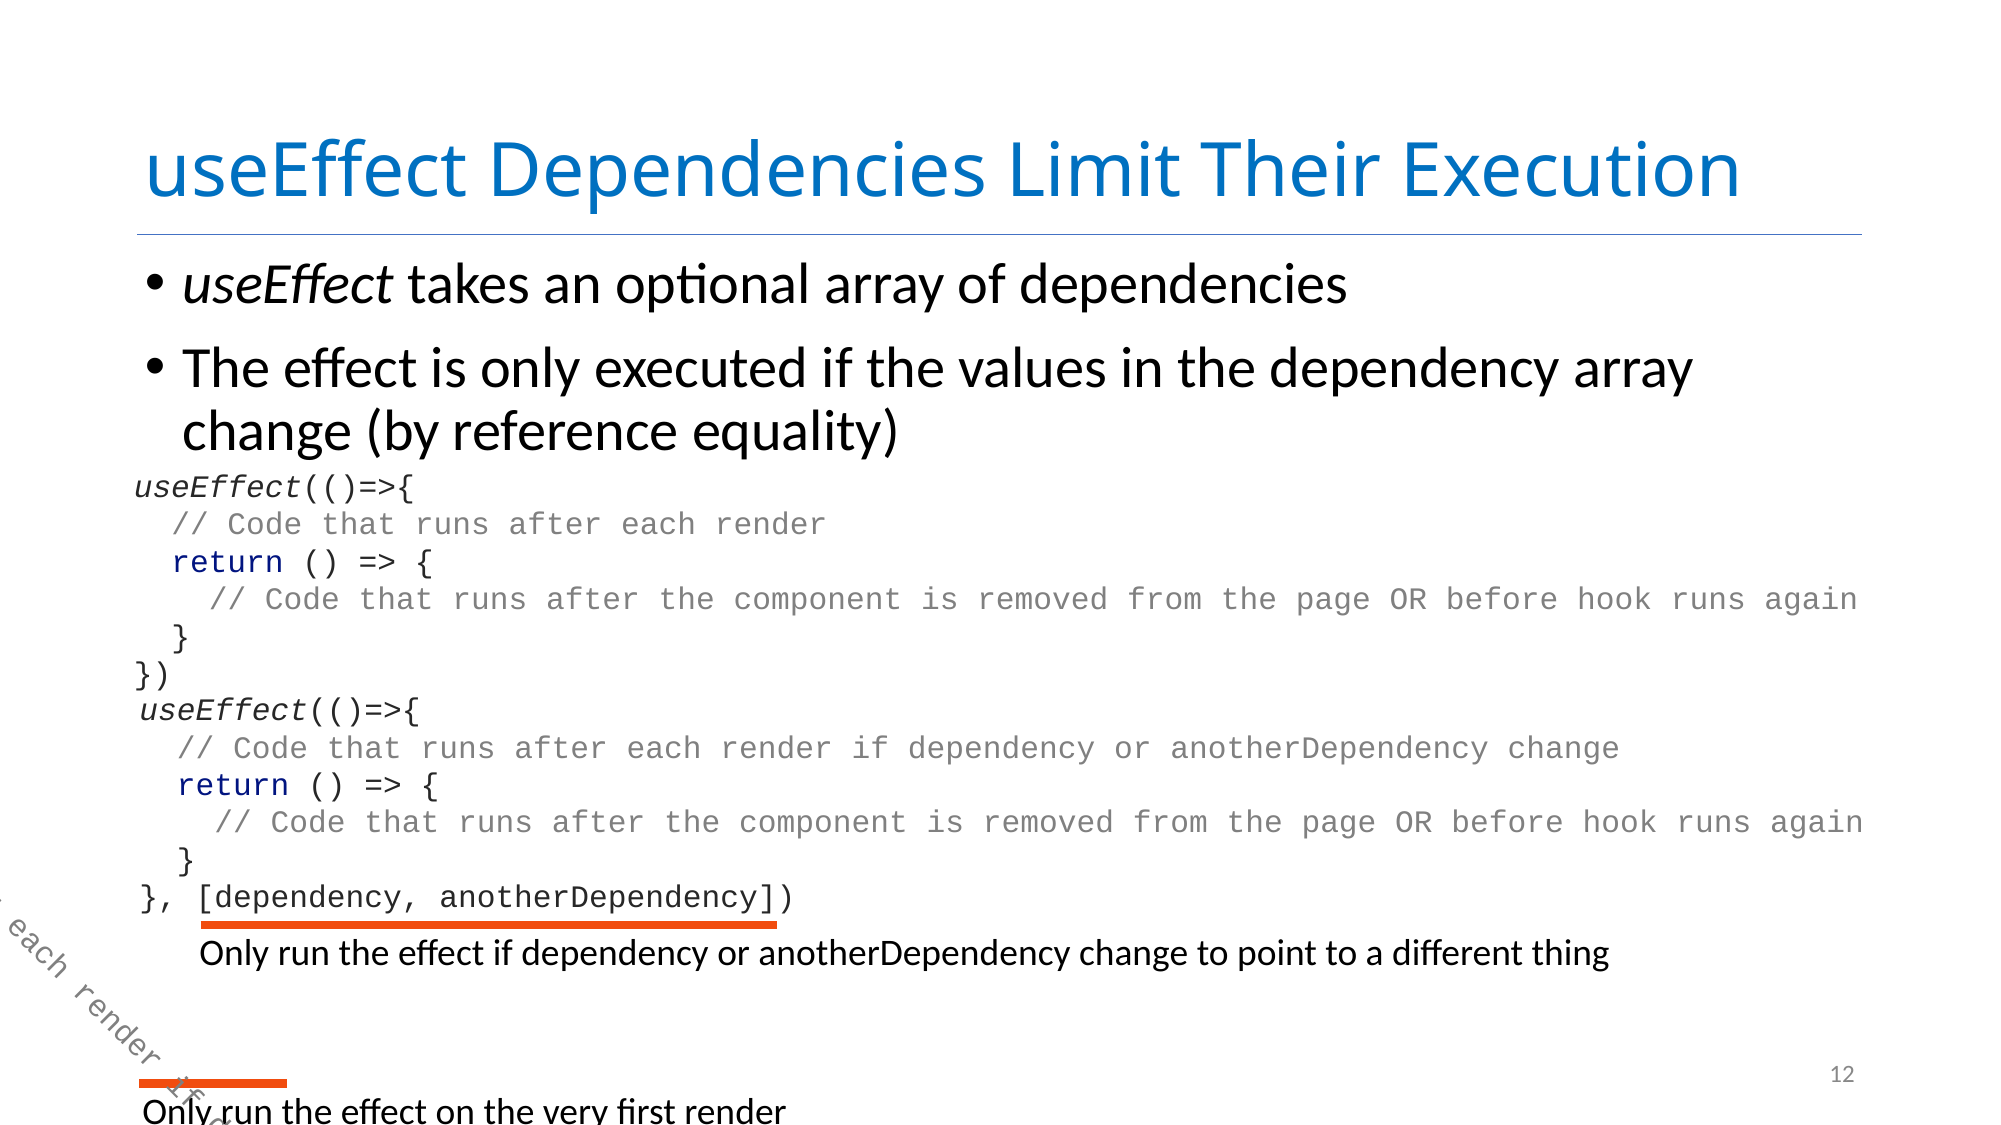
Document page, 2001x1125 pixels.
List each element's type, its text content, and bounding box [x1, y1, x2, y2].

list useEffect takes an optional array of dependencies The effect is only executed if the values in the dependency array change (by reference equality) [136, 245, 1863, 458]
text_box useEffect(()=>{ // Code that runs after each render return () => { // Code that runs after the component is removed from the page OR before hook runs again } }) [126, 458, 1867, 699]
title useEffect Dependencies Limit Their Execution [136, 2, 1863, 221]
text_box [122, 959, 1878, 1125]
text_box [130, 681, 1935, 976]
